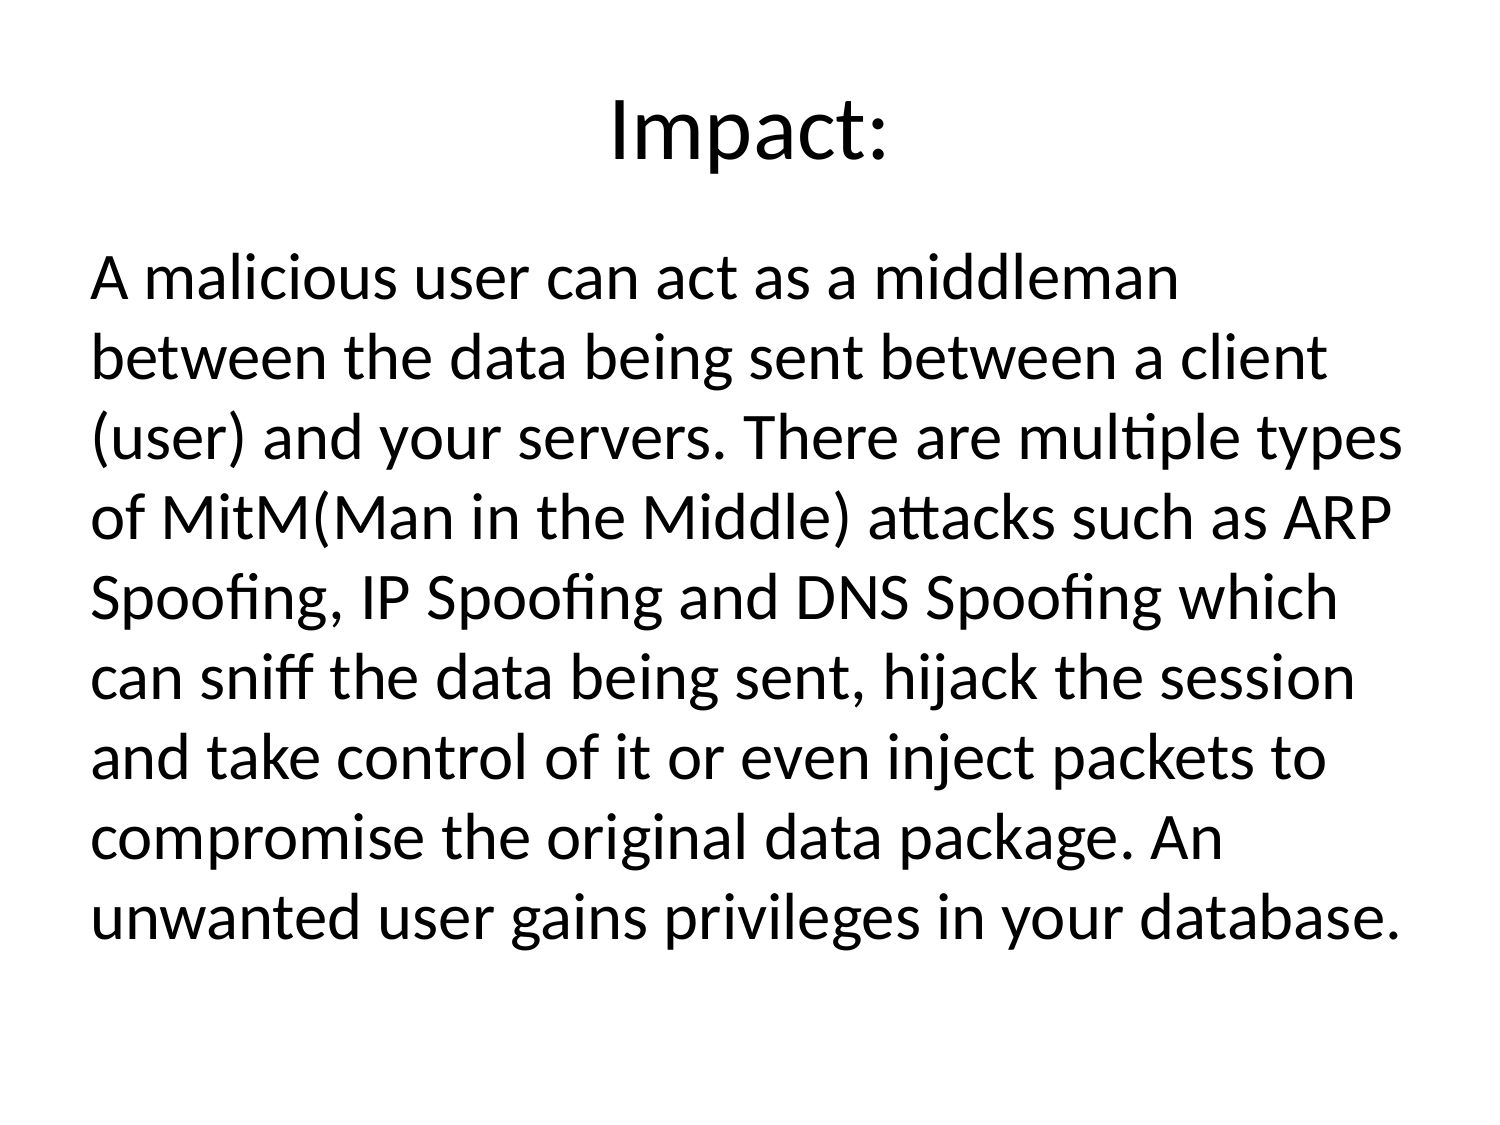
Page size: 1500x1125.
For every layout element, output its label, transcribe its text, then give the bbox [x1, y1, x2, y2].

list A malicious user can act as a middleman between the data being sent between a client (user) and your servers. There are multiple types of MitM(Man in the Middle) attacks such as ARP Spoofing, IP Spoofing and DNS Spoofing which can sniff the data being sent, hijack the session and take control of it or even inject packets to compromise the original data package. An unwanted user gains privileges in your database. [75, 224, 1425, 1050]
title Impact: [75, 45, 1425, 200]
